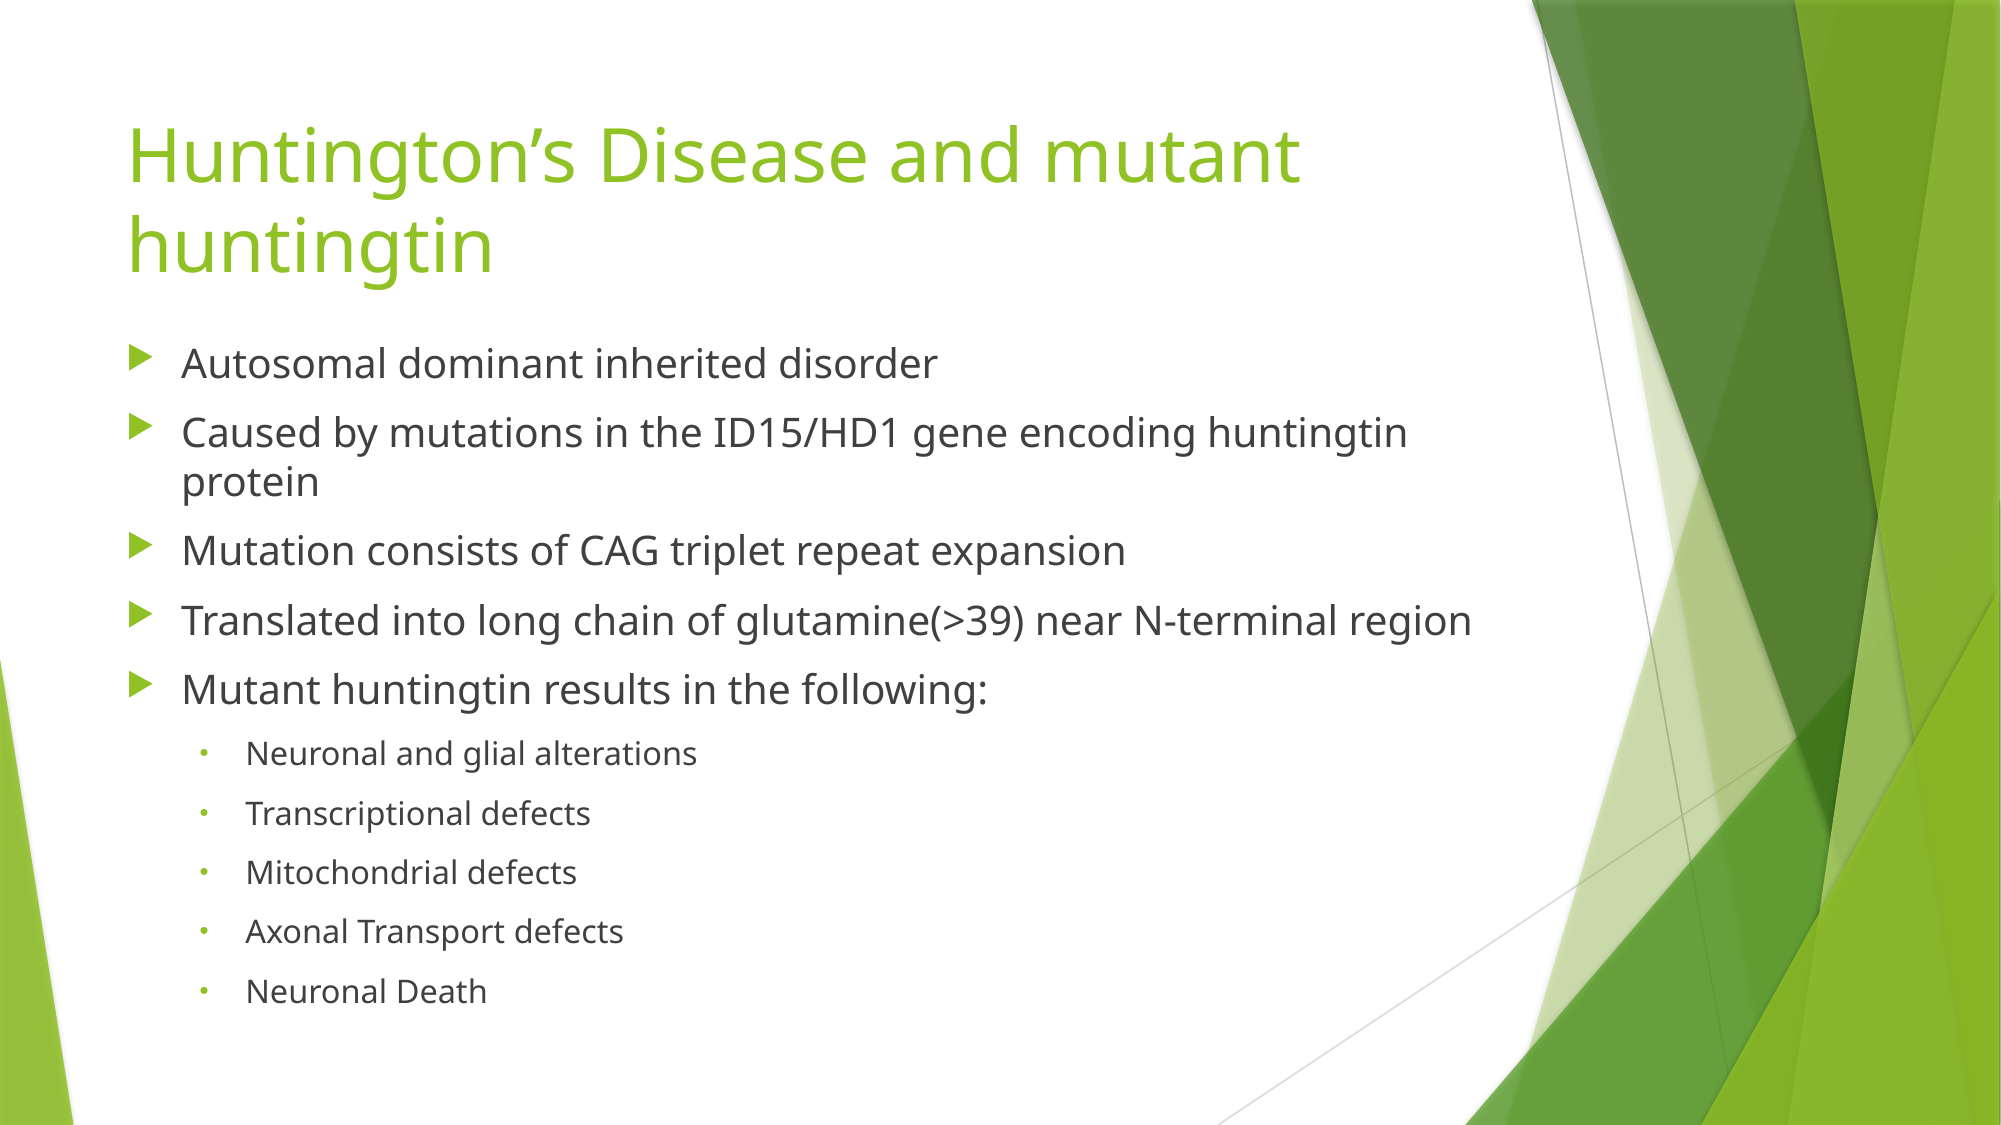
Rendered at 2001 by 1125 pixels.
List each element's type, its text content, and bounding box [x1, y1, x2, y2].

title Huntington’s Disease and mutant huntingtin [111, 99, 1522, 317]
list Autosomal dominant inherited disorder Caused by mutations in the ID15/HD1 gene encoding huntingtin protein Mutation consists of CAG triplet repeat expansion Translated into long chain of glutamine(>39) near N-terminal region Mutant huntingtin results in the following: Neuronal and glial alterations Transcriptional defects Mitochondrial defects Axonal Transport defects Neuronal Death [111, 329, 1522, 1064]
